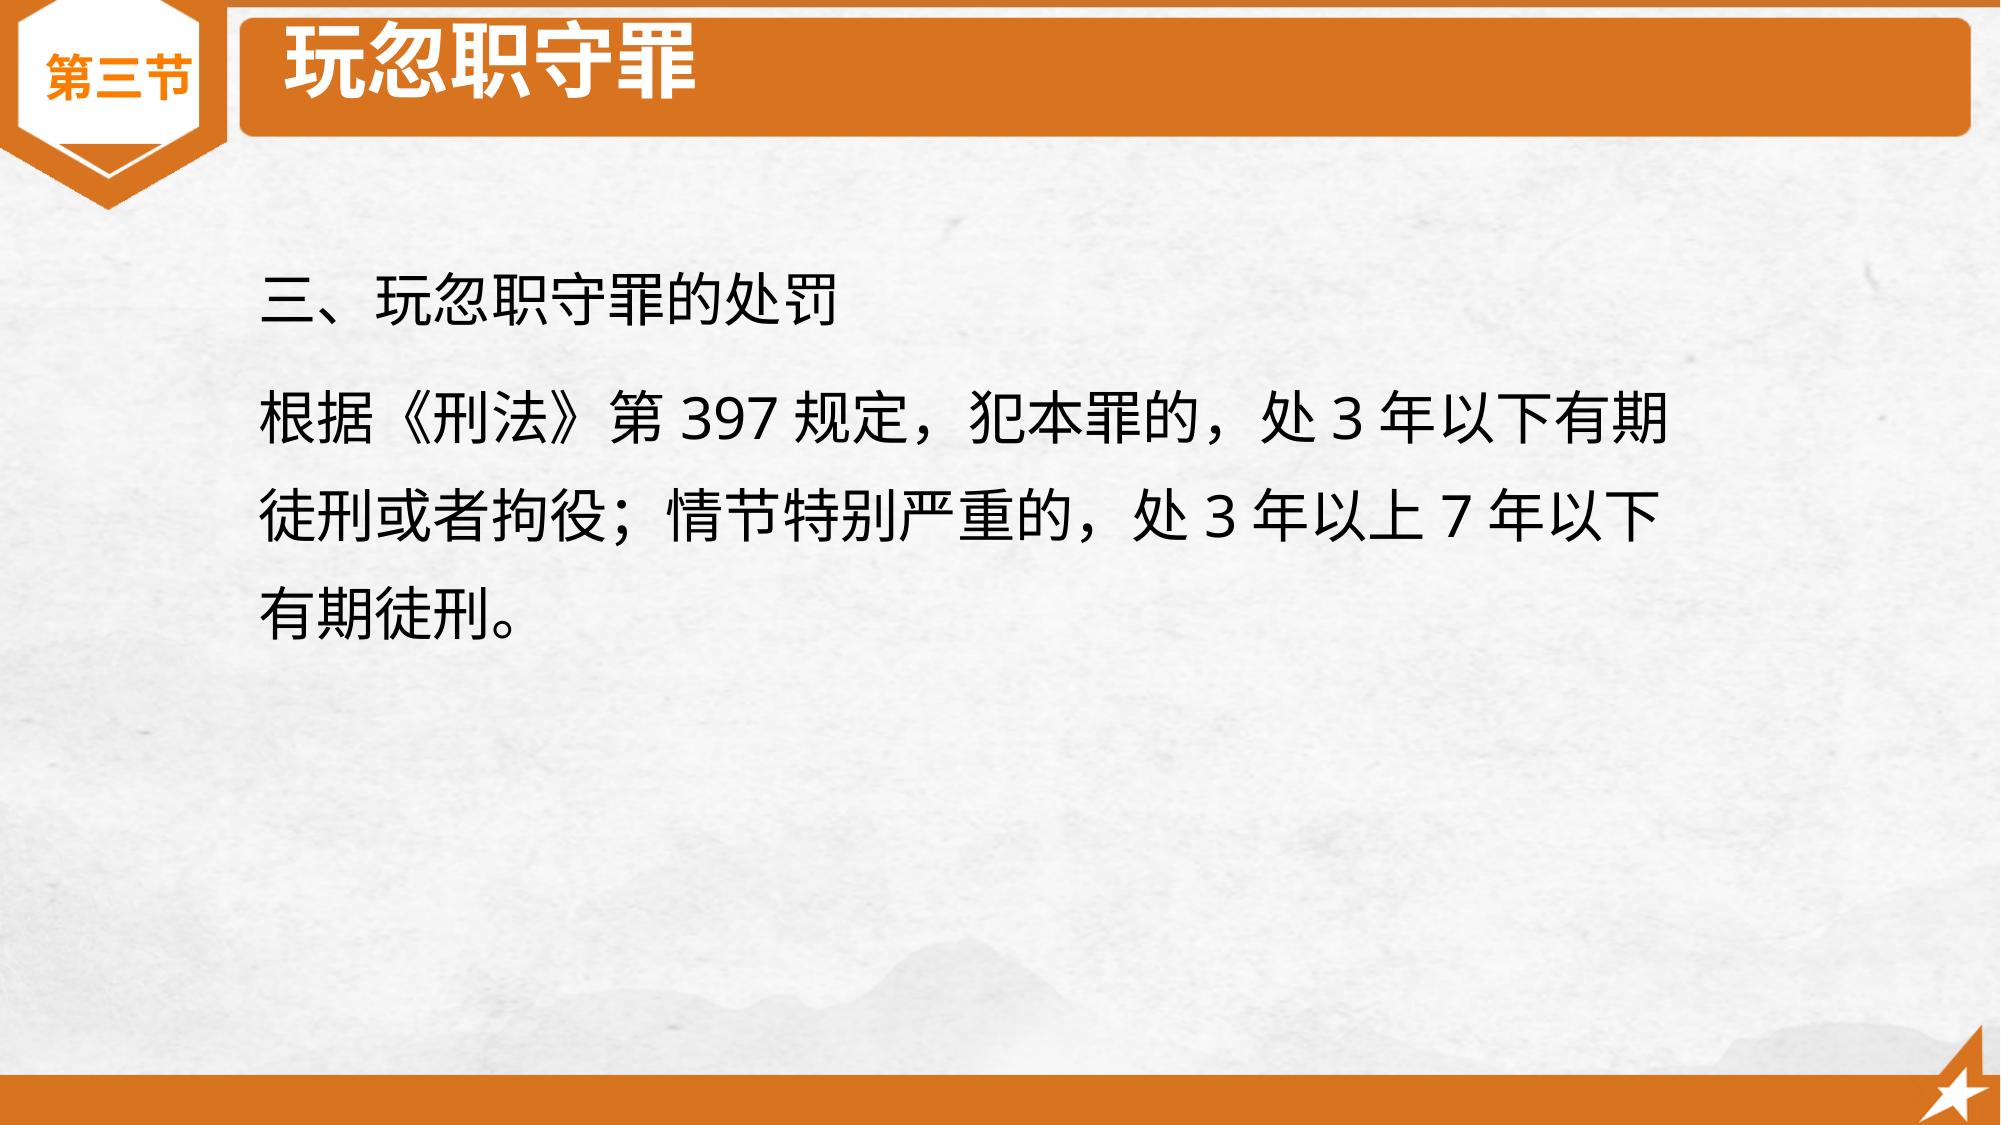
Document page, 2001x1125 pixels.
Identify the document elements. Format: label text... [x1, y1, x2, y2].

list 三、玩忽职守罪的处罚 根据《刑法》第397规定，犯本罪的，处3年以下有期徒刑或者拘役；情节特别严重的，处3年以上7年以下有期徒刑。 [243, 136, 1689, 850]
text_box 第三节 [29, 39, 210, 114]
picture [0, 0, 2001, 1125]
title 玩忽职守罪 [268, 110, 1979, 209]
